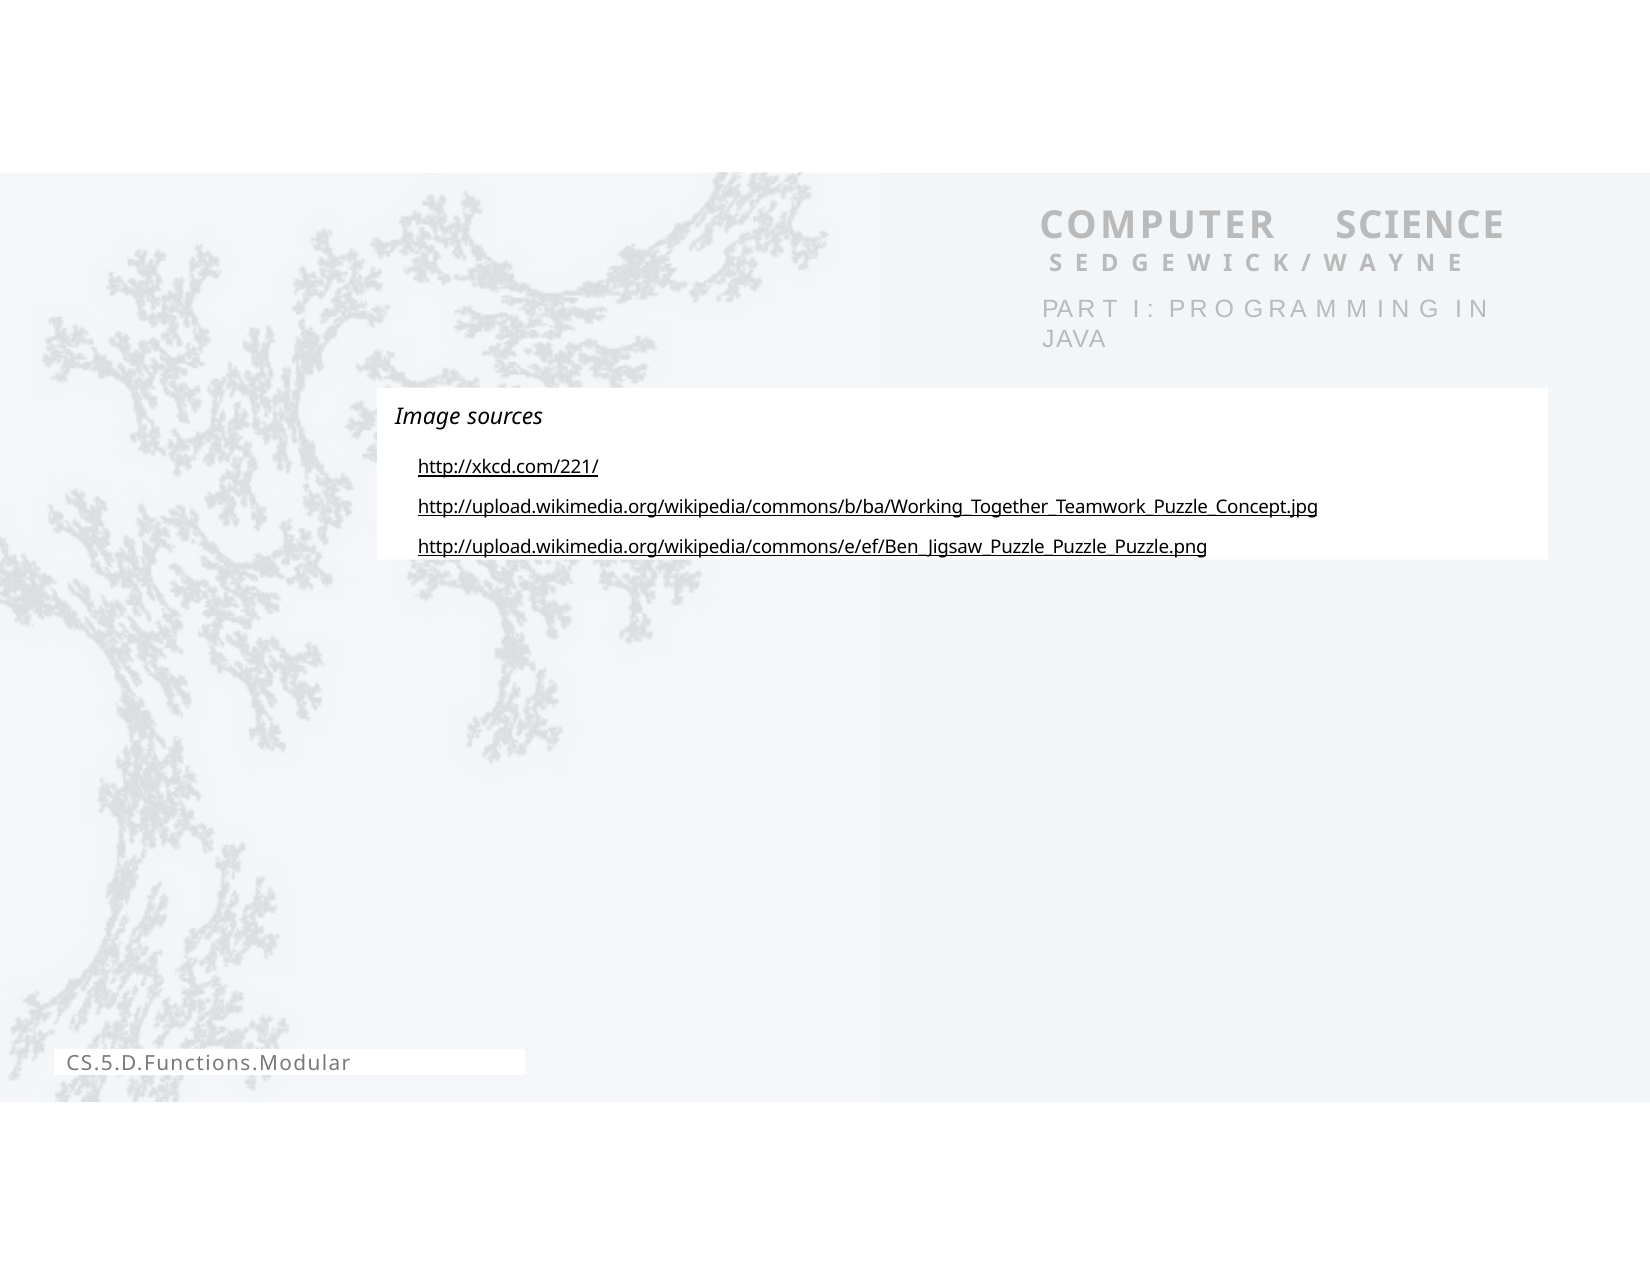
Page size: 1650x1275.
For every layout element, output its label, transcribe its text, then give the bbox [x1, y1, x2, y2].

text_box Image sources http://xkcd.com/221/ http://upload.wikimedia.org/wikipedia/commons/b/ba/Working_Together_Teamwork_Puzzle_Concept.jpg http://upload.wikimedia.org/wikipedia/commons/e/ef/Ben_Jigsaw_Puzzle_Puzzle_Puzzle.png [884, 387, 1548, 560]
title COMPUTER SCIENCE [1037, 197, 1546, 387]
text_box S E D G E W I C K / W A Y N E PA R T I : P R O G R A M M I N G I N JAVA [1040, 228, 1536, 353]
picture [0, 172, 881, 1103]
